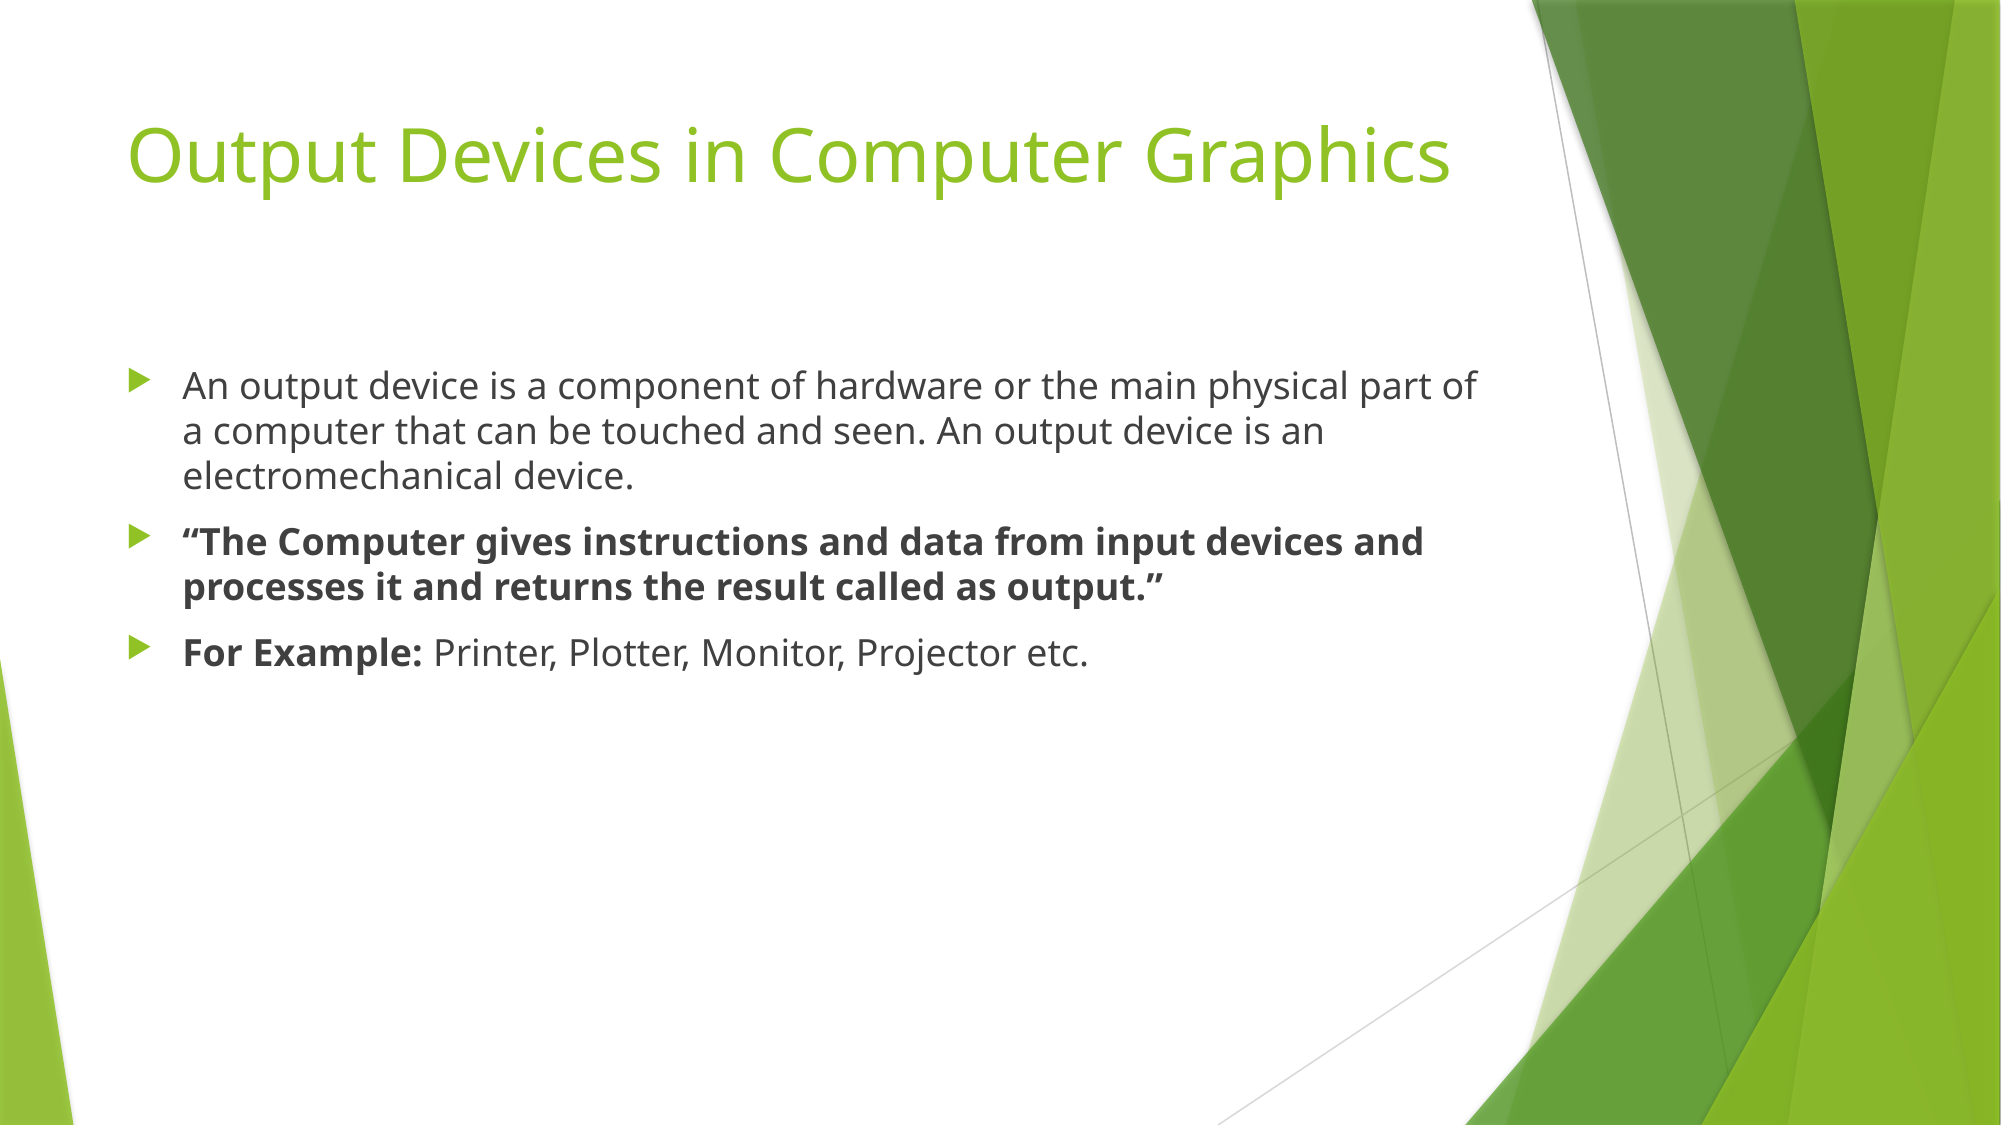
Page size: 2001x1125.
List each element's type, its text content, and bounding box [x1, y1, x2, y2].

list An output device is a component of hardware or the main physical part of a computer that can be touched and seen. An output device is an electromechanical device. “The Computer gives instructions and data from input devices and processes it and returns the result called as output.” For Example: Printer, Plotter, Monitor, Projector etc. [111, 354, 1522, 992]
title Output Devices in Computer Graphics [111, 99, 1522, 317]
